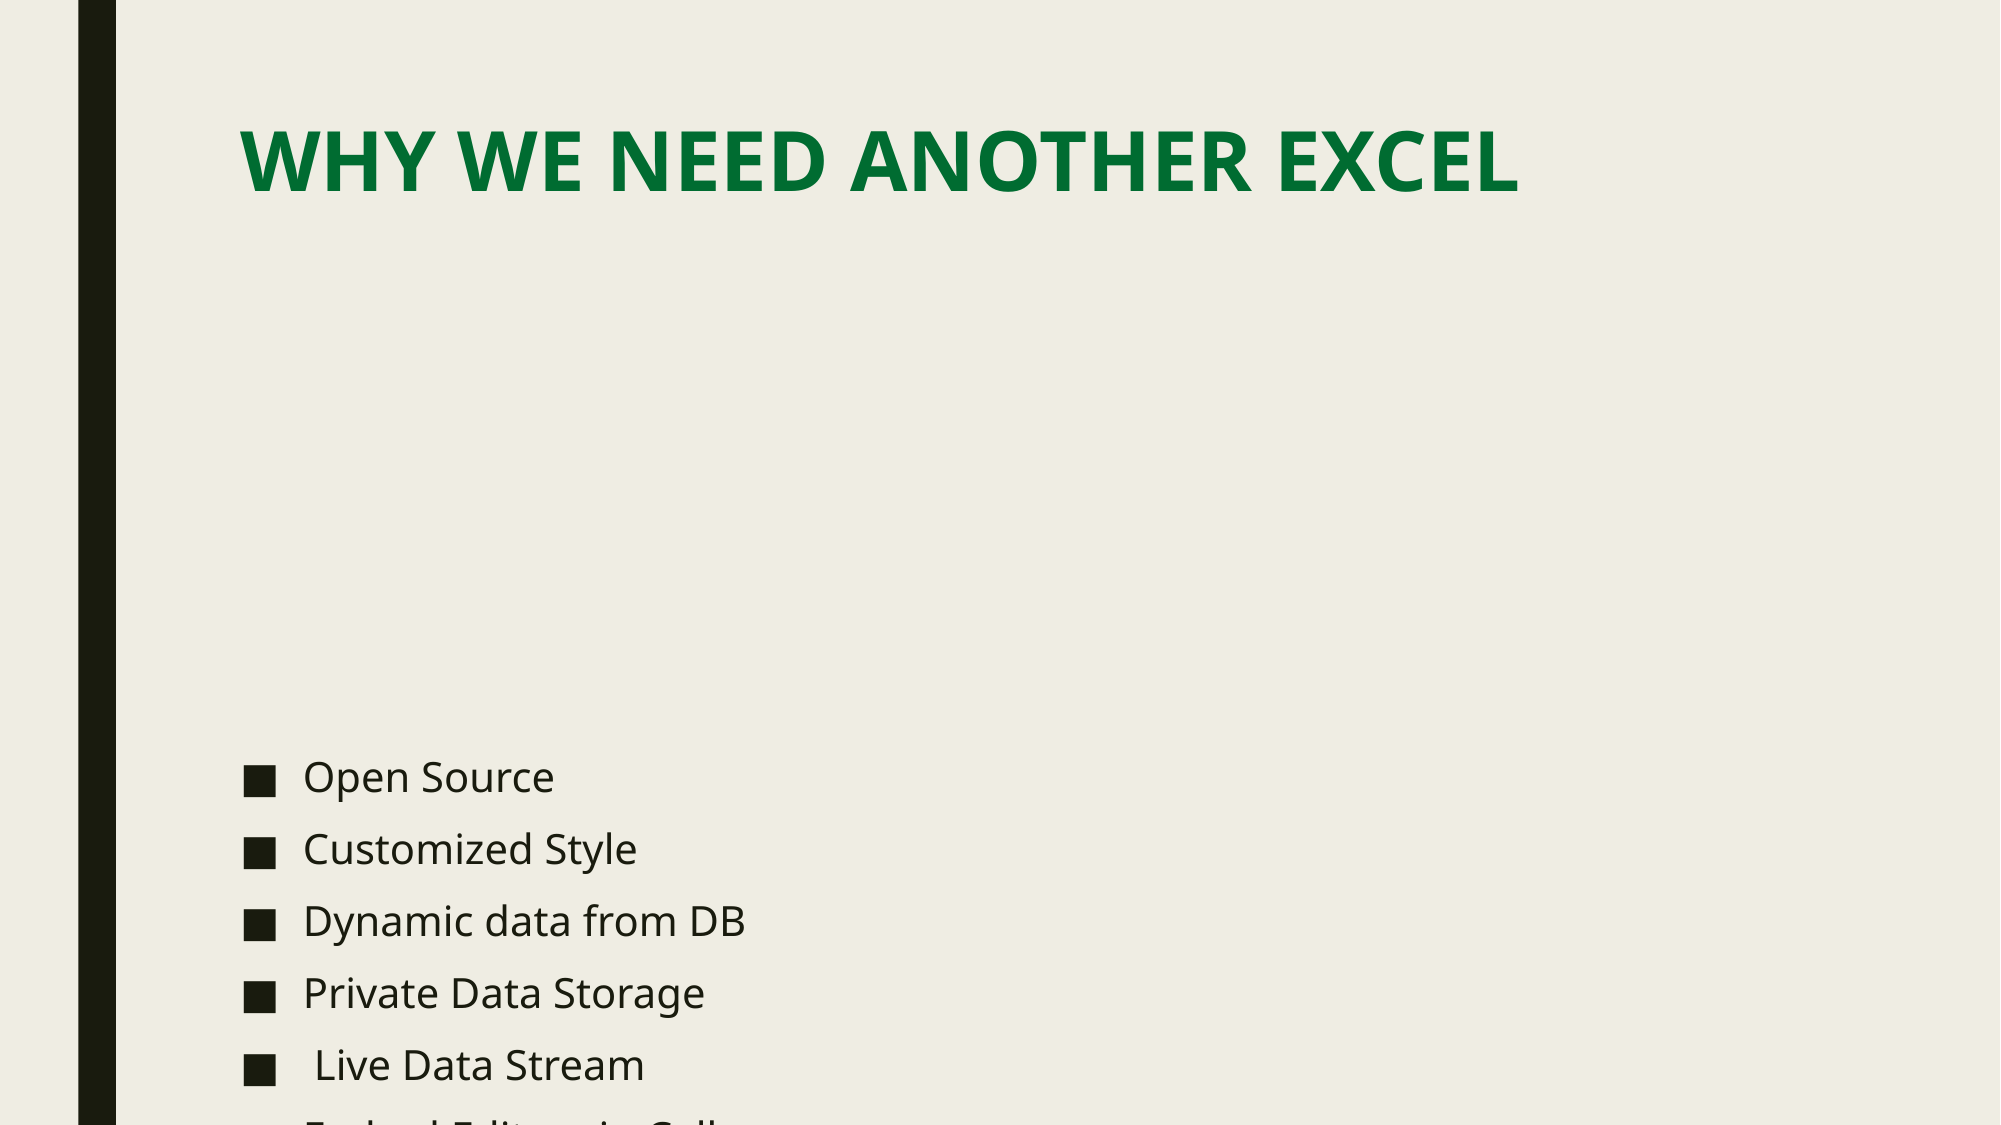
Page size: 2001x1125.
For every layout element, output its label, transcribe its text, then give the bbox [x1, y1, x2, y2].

list Open Source Customized Style Dynamic data from DB Private Data Storage Live Data Stream Embed Editors in Cells Stronger Filters [225, 747, 1800, 1125]
title WHY WE NEED ANOTHER EXCEL [225, 112, 1800, 357]
